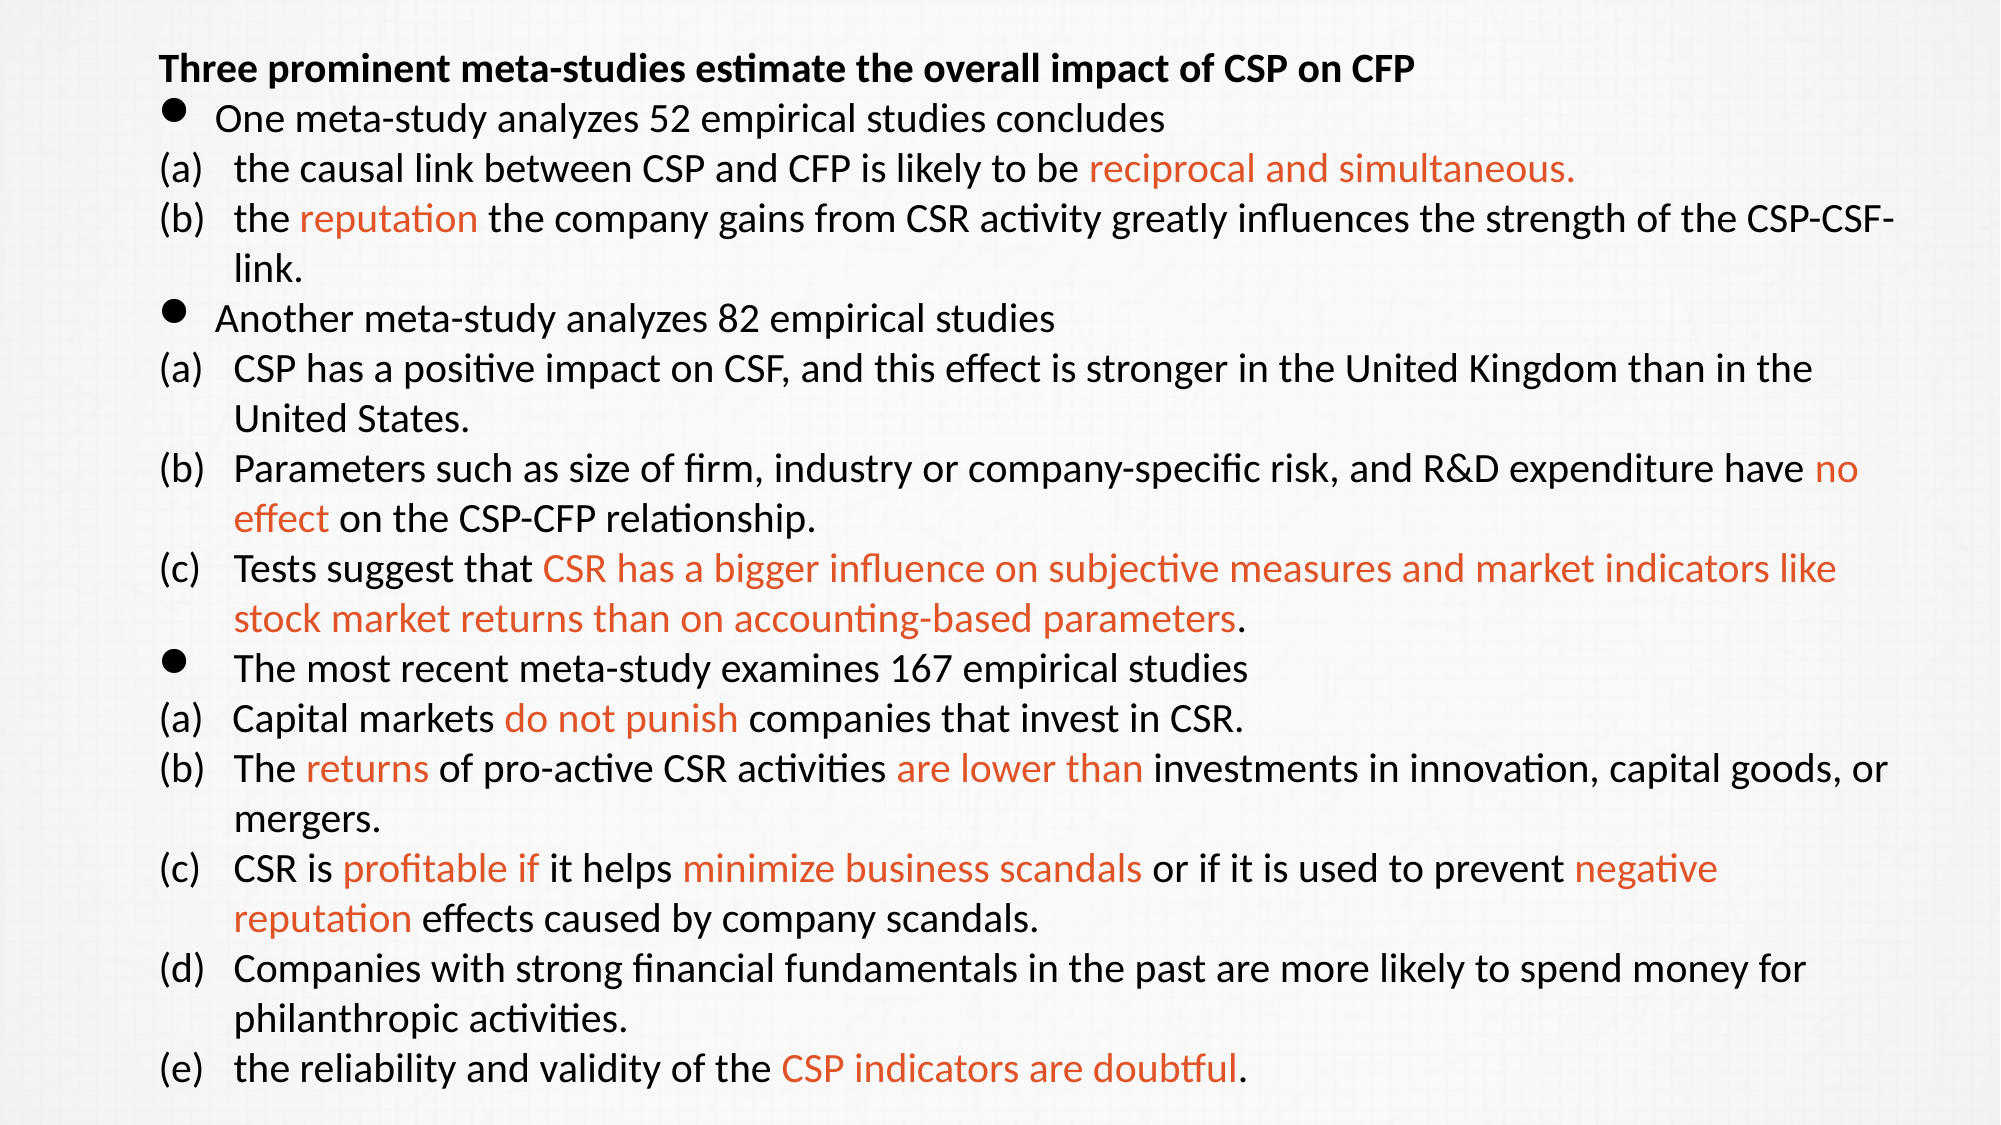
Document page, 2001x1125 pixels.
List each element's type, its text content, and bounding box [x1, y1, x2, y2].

text_box Three prominent meta-studies estimate the overall impact of CSP on CFP One meta-study analyzes 52 empirical studies concludes the causal link between CSP and CFP is likely to be reciprocal and simultaneous. the reputation the company gains from CSR activity greatly influences the strength of the CSP-CSF-link. Another meta-study analyzes 82 empirical studies CSP has a positive impact on CSF, and this effect is stronger in the United Kingdom than in the United States. Parameters such as size of firm, industry or company-specific risk, and R&D expenditure have no effect on the CSP-CFP relationship. Tests suggest that CSR has a bigger influence on subjective measures and market indicators like stock market returns than on accounting-based parameters. The most recent meta-study examines 167 empirical studies (a) Capital markets do not punish companies that invest in CSR. The returns of pro-active CSR activities are lower than investments in innovation, capital goods, or mergers. CSR is profitable if it helps minimize business scandals or if it is used to prevent negative reputation effects caused by company scandals. Companies with strong financial fundamentals in the past are more likely to spend money for philanthropic activities. the reliability and validity of the CSP indicators are doubtful. [143, 33, 1917, 1125]
